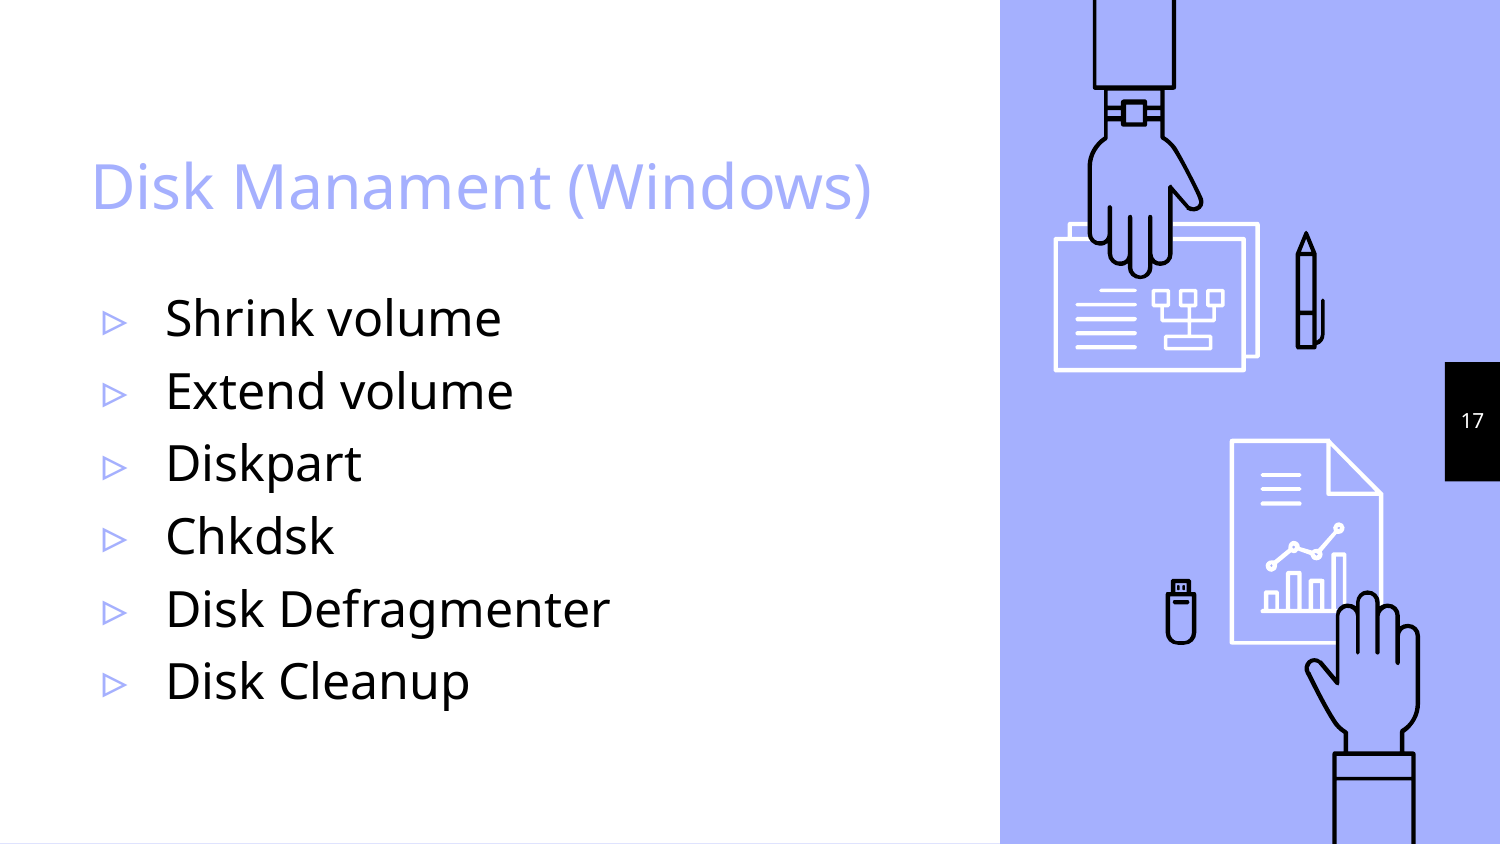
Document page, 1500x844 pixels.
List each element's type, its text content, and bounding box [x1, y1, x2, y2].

title Disk Manament (Windows) [75, 96, 918, 237]
slide_number 17 [1444, 362, 1500, 482]
list Shrink volume Extend volume Diskpart Chkdsk Disk Defragmenter Disk Cleanup [75, 271, 918, 794]
